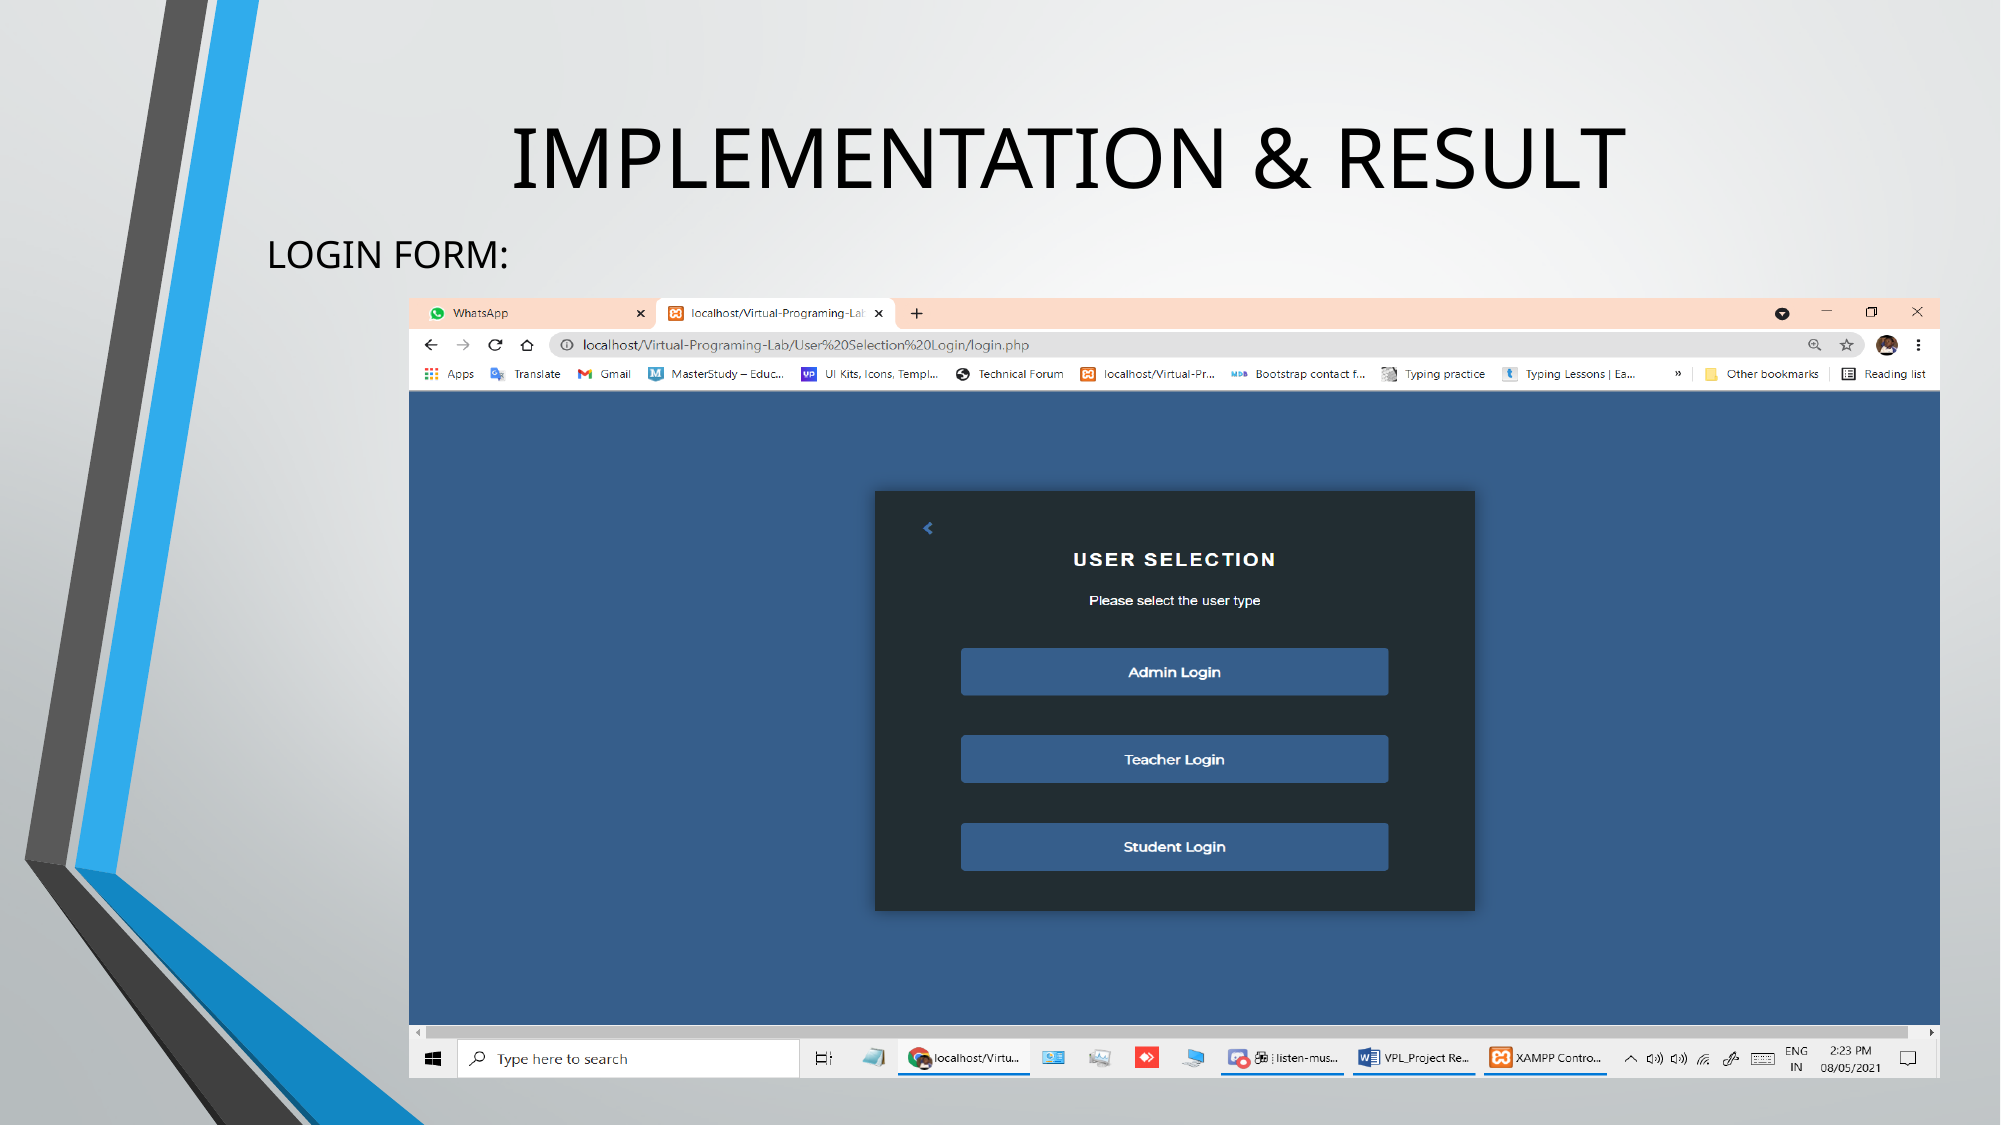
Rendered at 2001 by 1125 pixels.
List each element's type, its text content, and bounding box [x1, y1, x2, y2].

text_box LOGIN FORM: [251, 223, 525, 284]
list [409, 298, 1941, 1078]
title IMPLEMENTATION & RESULT [247, 11, 1892, 299]
